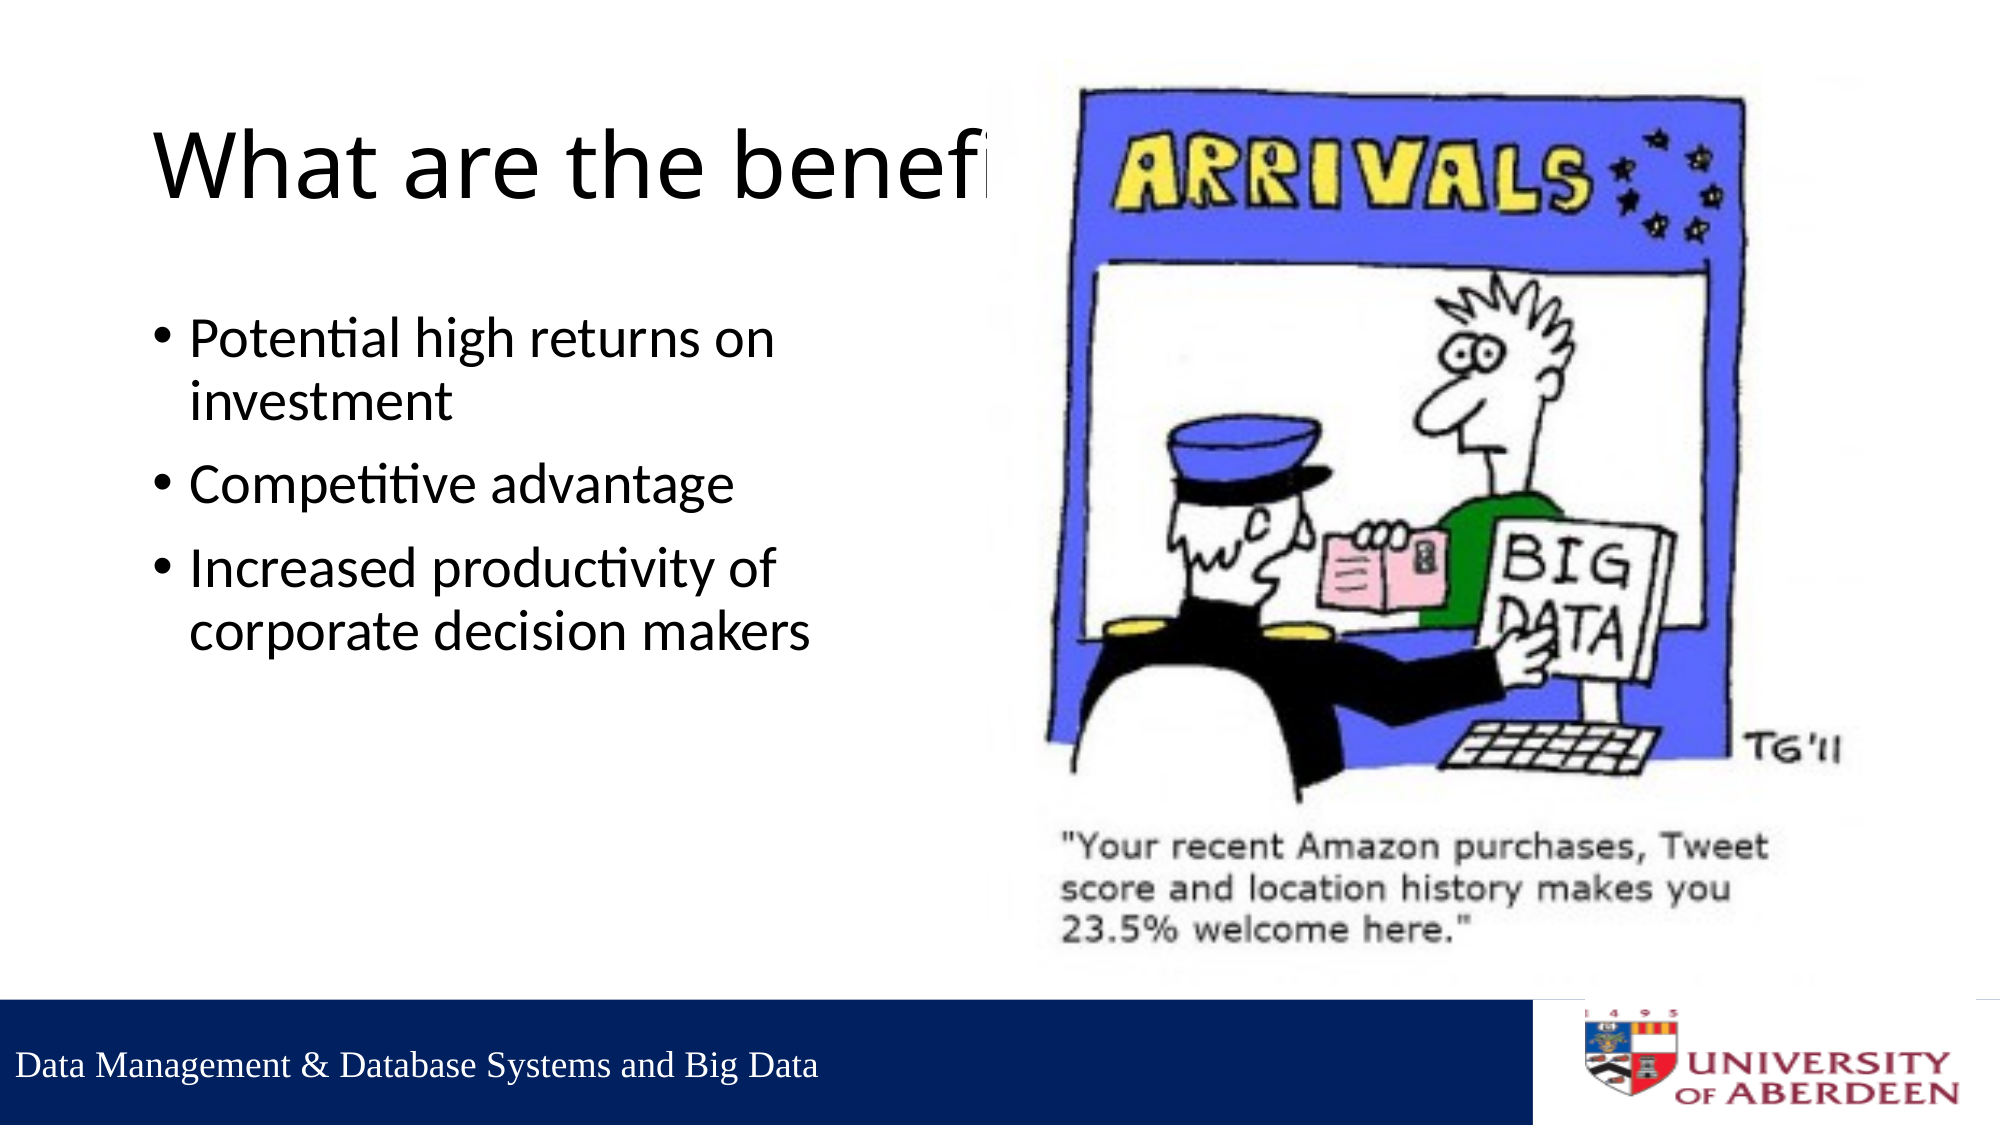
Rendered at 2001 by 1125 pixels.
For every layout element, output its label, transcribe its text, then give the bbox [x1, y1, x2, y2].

picture [987, 59, 1863, 987]
list Potential high returns on investment Competitive advantage Increased productivity of corporate decision makers [137, 299, 988, 1014]
picture [1585, 991, 1976, 1106]
title What are the benefits? [137, 59, 987, 278]
